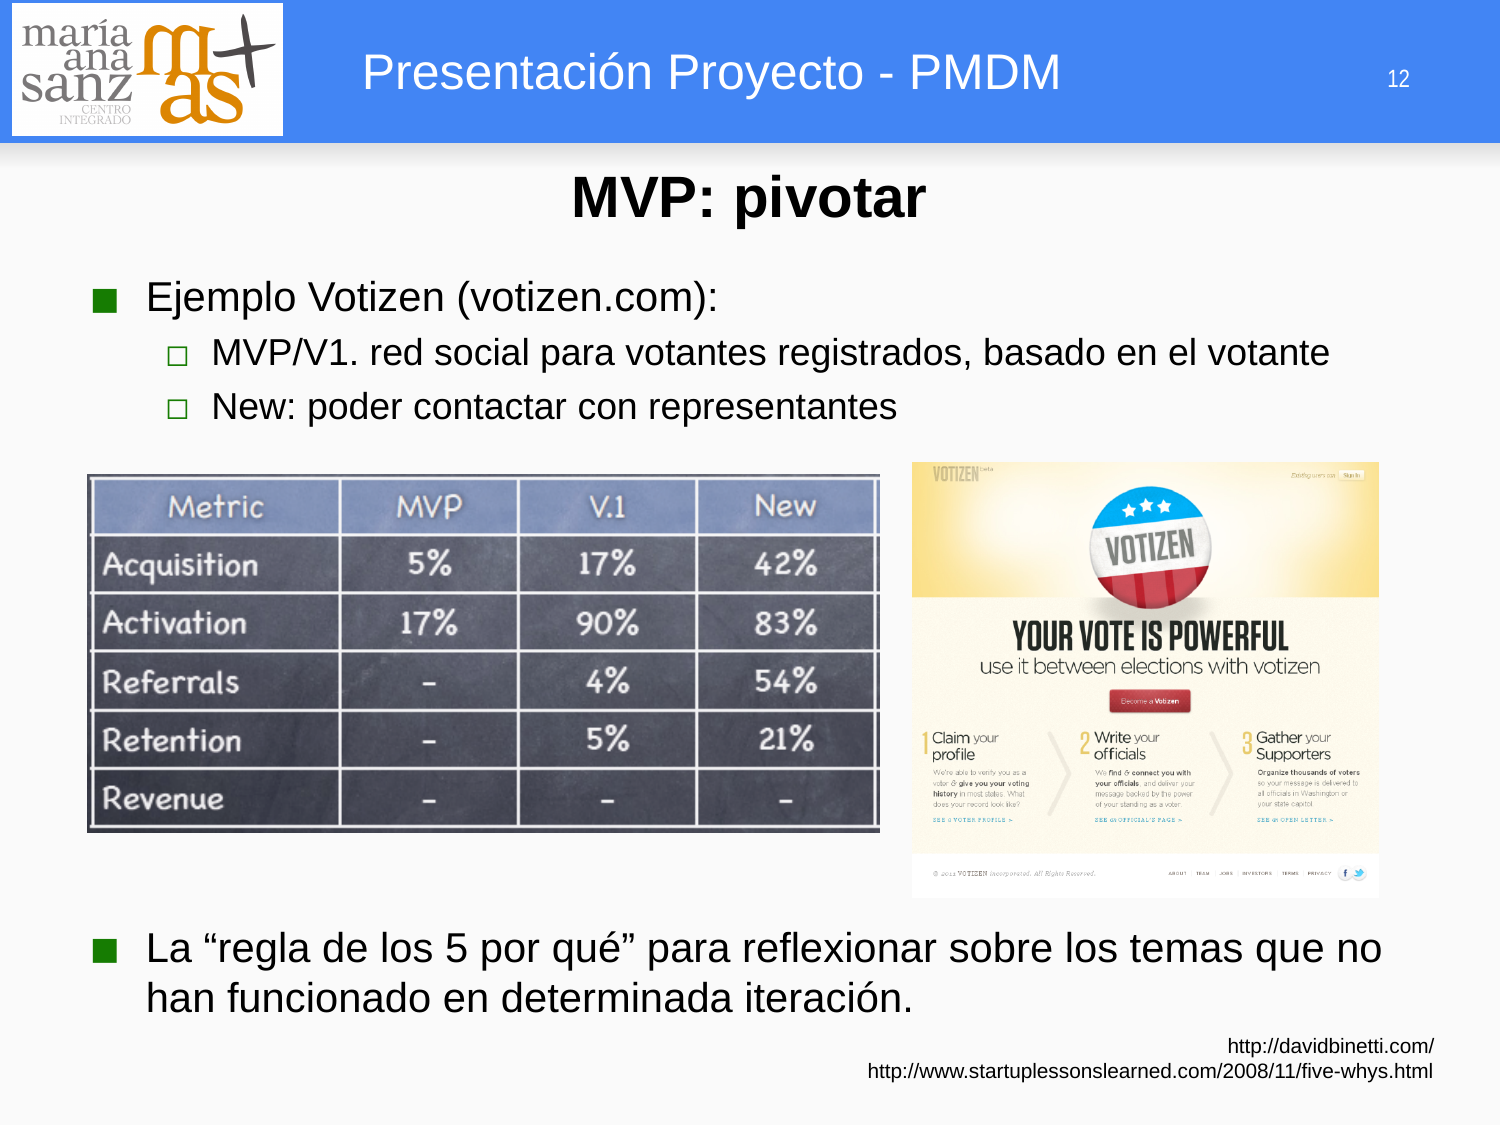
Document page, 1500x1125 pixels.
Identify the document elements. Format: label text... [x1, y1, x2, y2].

picture [87, 474, 880, 834]
text_box http://www.startuplessonslearned.com/2008/11/five-whys.html [849, 1049, 1448, 1091]
text_box Ejemplo Votizen (votizen.com): MVP/V1. red social para votantes registrados, basado en el votante New: poder contactar con representantes La “regla de los 5 por qué” para reflexionar sobre los temas que no han funcionado en determinada iteración. [74, 262, 1425, 1050]
picture [12, 3, 283, 136]
text_box http://davidbinetti.com/ [1212, 1024, 1450, 1066]
text_box MVP: pivotar [74, 149, 1425, 238]
picture [912, 462, 1379, 898]
